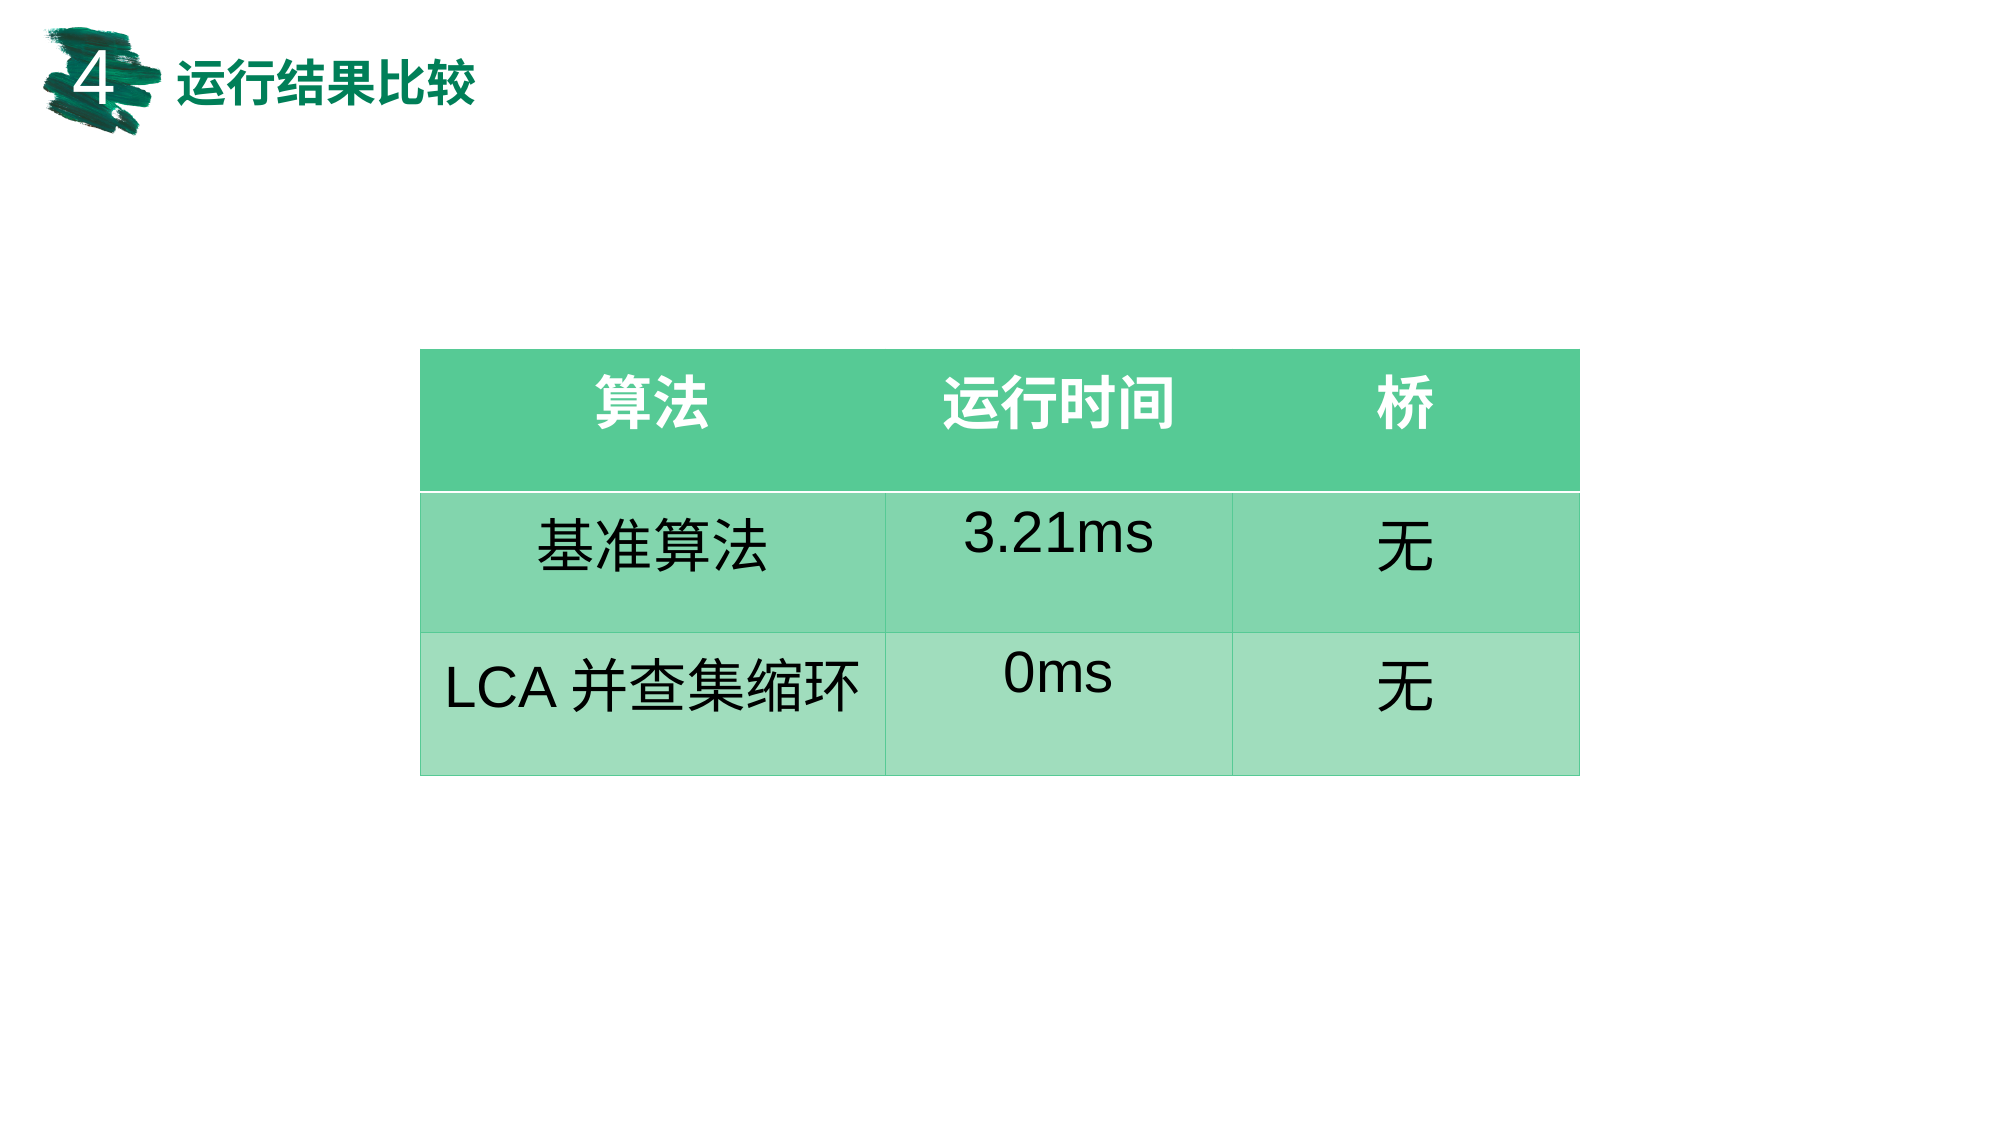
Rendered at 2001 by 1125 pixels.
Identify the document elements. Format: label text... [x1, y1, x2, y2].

table_header 运行时间 [886, 350, 1232, 491]
table_cell 无 [1233, 493, 1579, 632]
table_cell 基准算法 [421, 493, 885, 632]
table_header 算法 [421, 350, 885, 491]
table_cell 3.21ms [886, 493, 1232, 632]
table_cell LCA并查集缩环 [421, 633, 885, 775]
picture [42, 26, 162, 136]
table_cell 0ms [886, 633, 1232, 775]
text_box 运行结果比较 [162, 43, 1279, 119]
table_cell 无 [1233, 633, 1579, 775]
table_header 桥 [1233, 350, 1579, 491]
